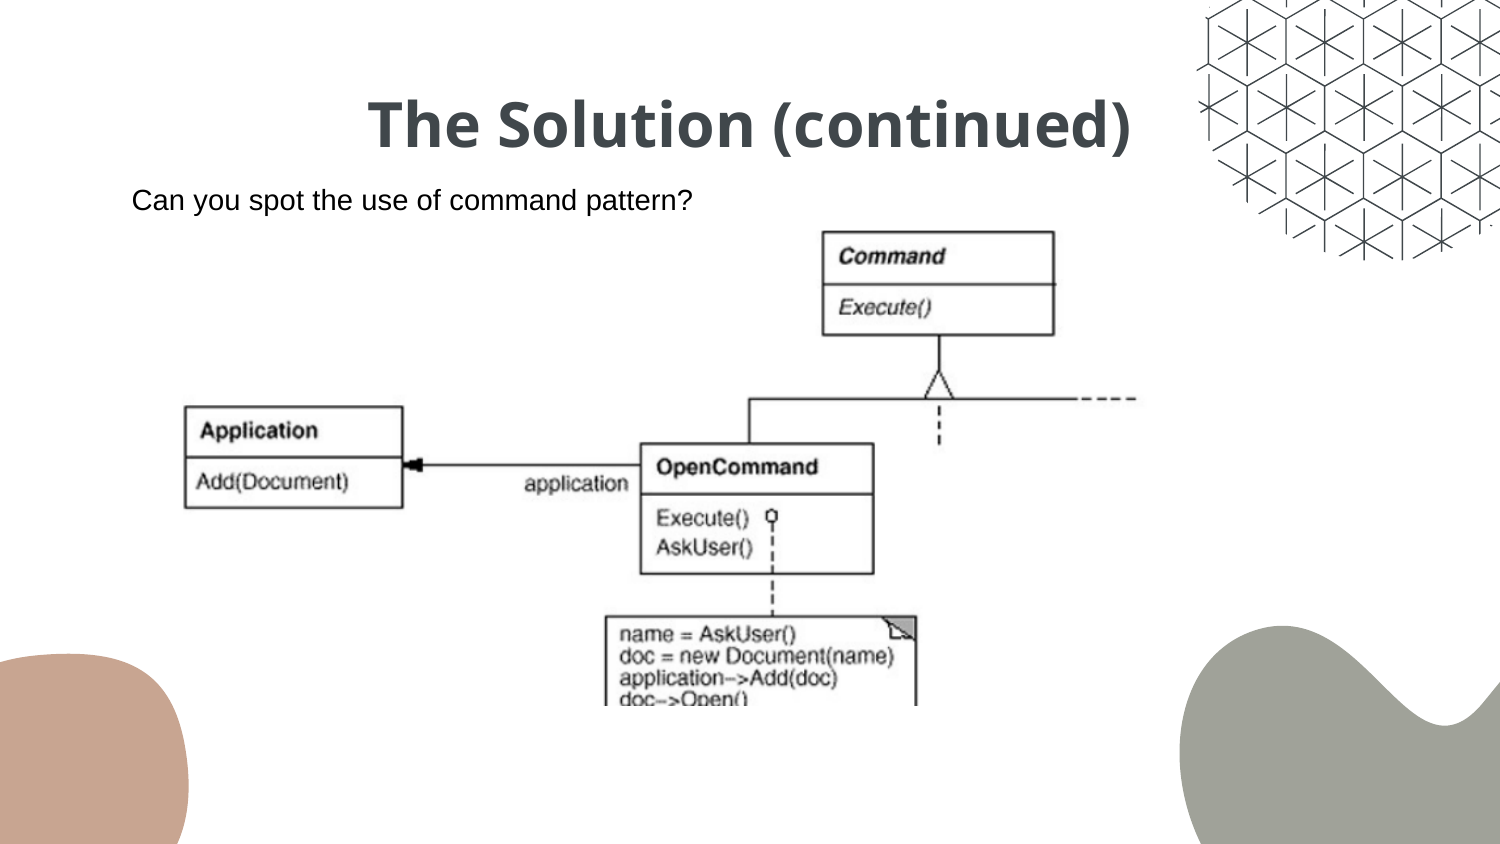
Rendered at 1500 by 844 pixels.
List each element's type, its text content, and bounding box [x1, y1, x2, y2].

picture [173, 198, 1172, 706]
title The Solution (continued) [116, 85, 1383, 175]
text_box Can you spot the use of command pattern? [116, 173, 840, 224]
